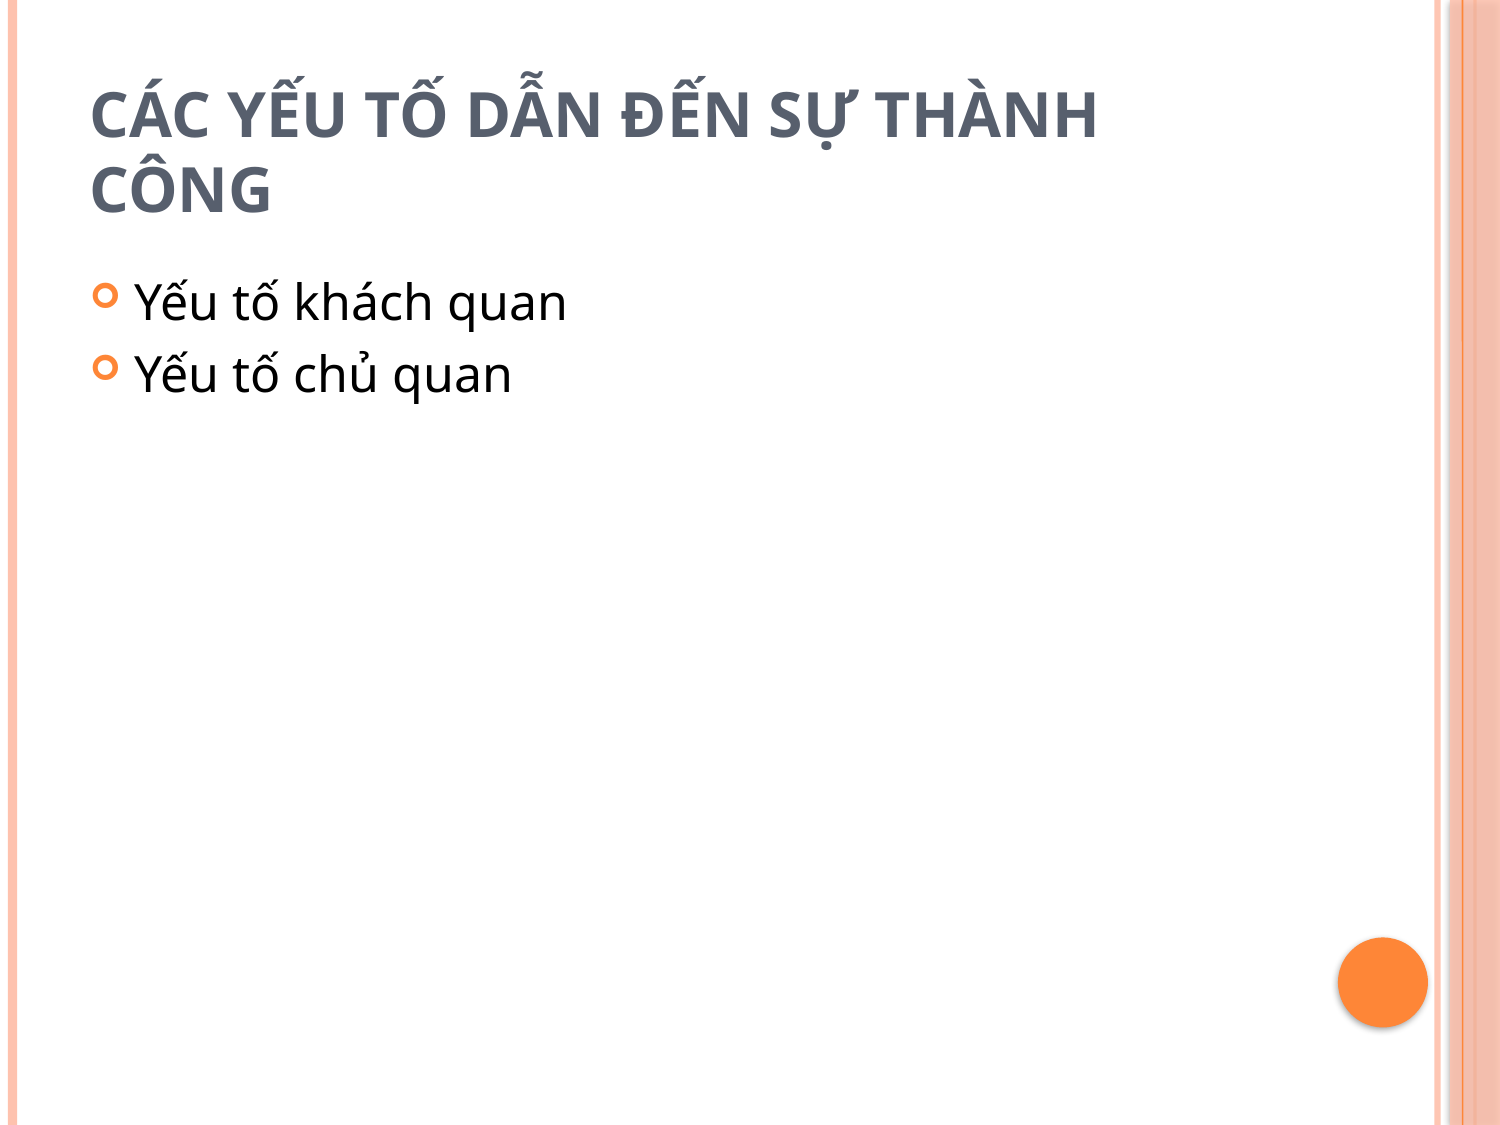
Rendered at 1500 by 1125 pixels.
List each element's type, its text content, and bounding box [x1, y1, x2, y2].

list Yếu tố khách quan Yếu tố chủ quan [75, 262, 1300, 1062]
title Các yếu tố dẫn đến sự thành công [75, 45, 1300, 233]
